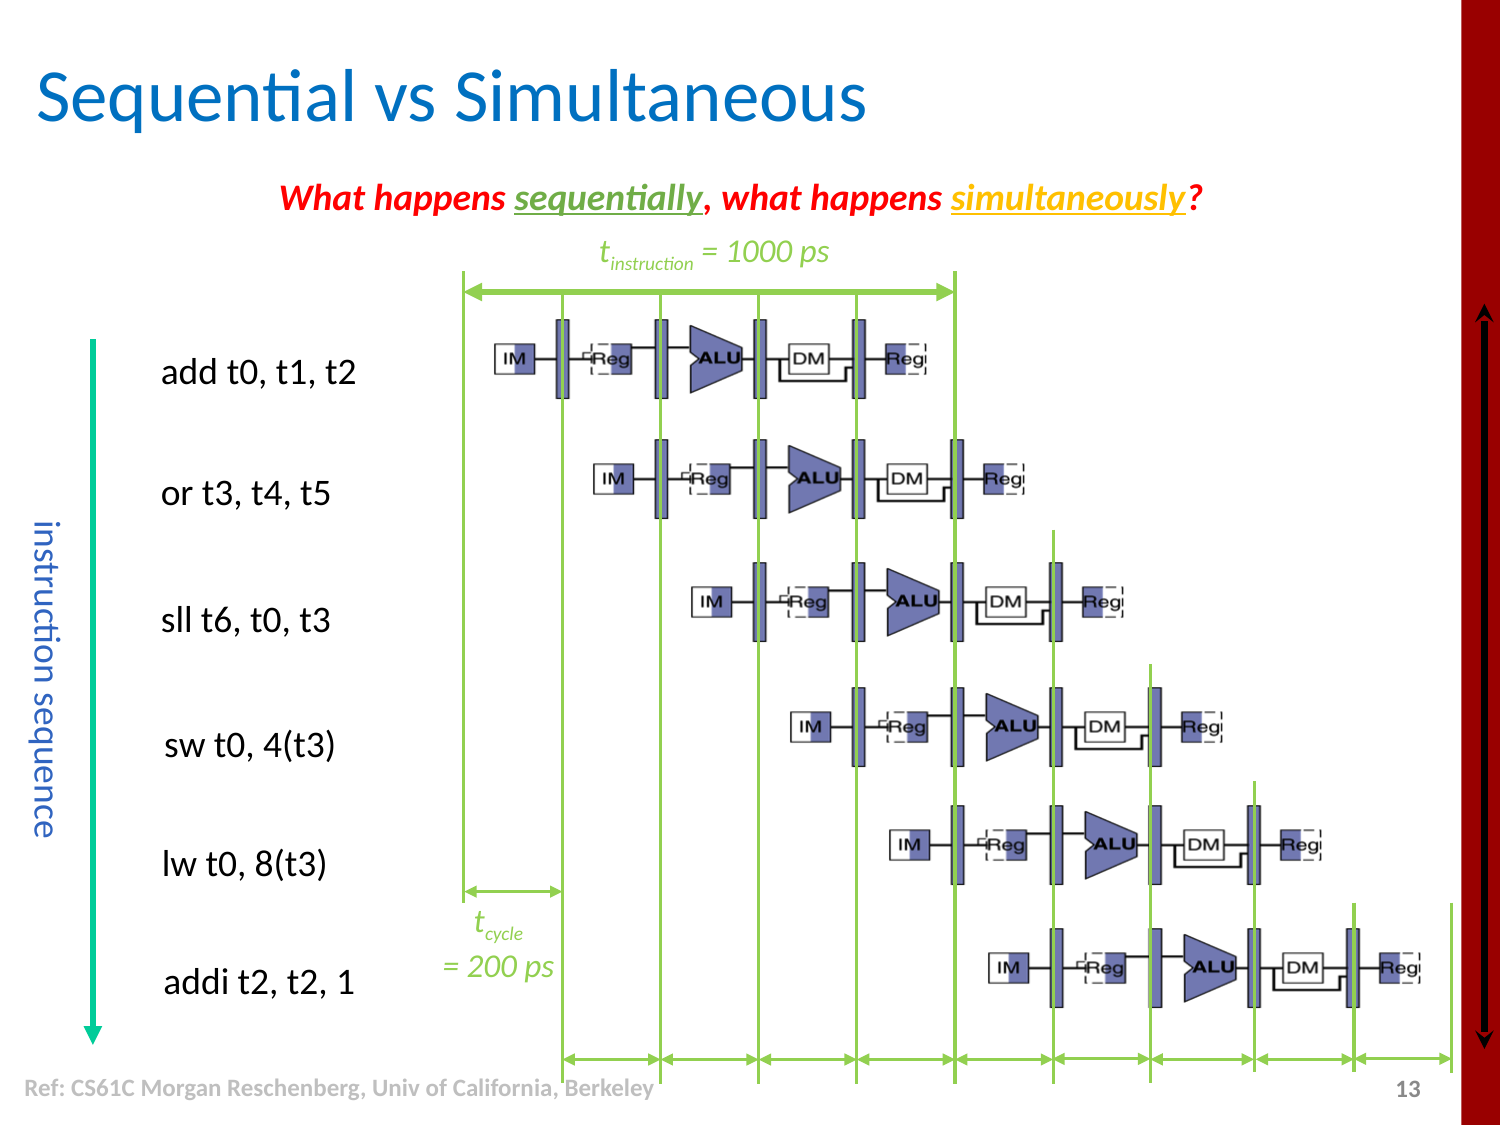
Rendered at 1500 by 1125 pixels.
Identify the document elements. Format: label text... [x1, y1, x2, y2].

picture [1151, 686, 1227, 771]
text_box or t3, t4, t5 [145, 460, 350, 541]
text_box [1353, 902, 1453, 1073]
title Sequential vs Simultaneous [21, 10, 1437, 184]
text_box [463, 295, 563, 1084]
text_box add t0, t1, t2 [145, 339, 375, 421]
text_box lw t0, 8(t3) [146, 831, 346, 912]
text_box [1150, 780, 1255, 1073]
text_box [562, 271, 1151, 1084]
text_box What happens sequentially, what happens simultaneously? [263, 165, 1238, 246]
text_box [1255, 902, 1352, 1073]
text_box sw t0, 4(t3) [149, 712, 354, 793]
text_box sll t6, t0, t3 [145, 587, 349, 669]
text_box instruction sequence [19, 505, 80, 975]
text_box addi t2, t2, 1 [148, 949, 373, 1030]
picture [1255, 804, 1326, 889]
text_box tcycle = 200 ps [422, 891, 458, 1020]
text_box tinstruction = 1000 ps [584, 246, 868, 269]
text_box Ref: CS61C Morgan Reschenberg, Univ of California, Berkeley [6, 1056, 680, 1117]
